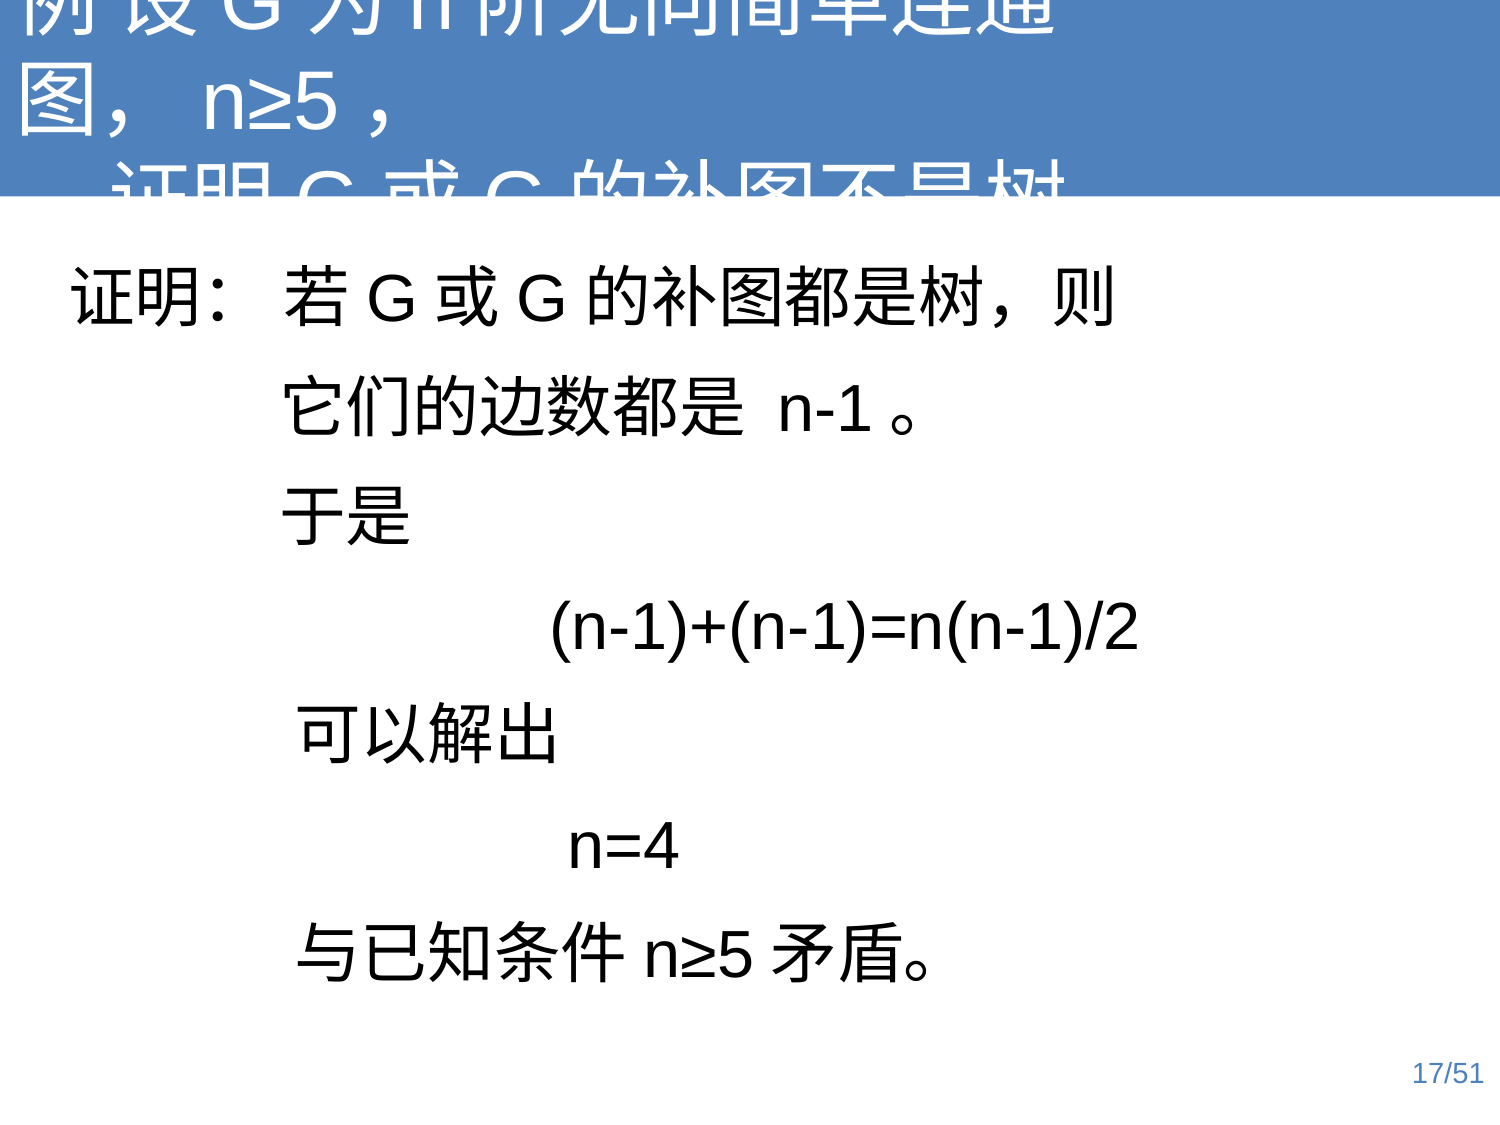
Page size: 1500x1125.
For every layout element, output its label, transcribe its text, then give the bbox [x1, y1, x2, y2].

title 例 设G为n阶无向简单连通图，n≥5， 证明G或G的补图不是树。 [0, 0, 1500, 197]
slide_number 17/51 [1149, 1046, 1500, 1125]
list 证明： 若G或G的补图都是树，则 它们的边数都是 n-1。 于是 (n-1)+(n-1)=n(n-1)/2 可以解出 n=4 与已知条件n≥5矛盾。 [53, 231, 1404, 1047]
